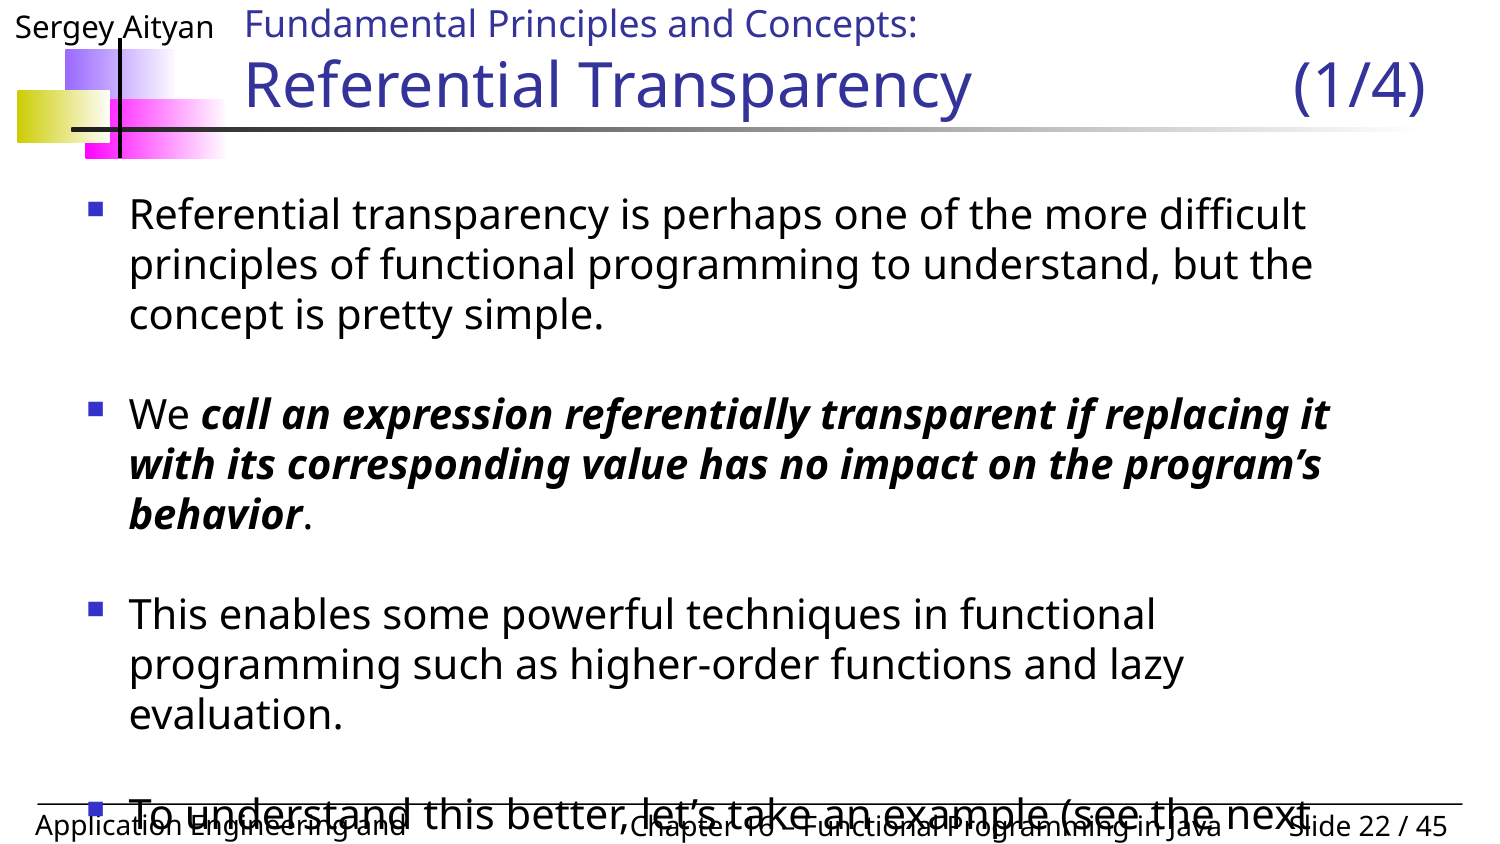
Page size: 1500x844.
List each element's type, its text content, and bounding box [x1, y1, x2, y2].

list Referential transparency is perhaps one of the more difficult principles of functional programming to understand, but the concept is pretty simple. We call an expression referentially transparent if replacing it with its corresponding value has no impact on the program’s behavior. This enables some powerful techniques in functional programming such as higher-order functions and lazy evaluation. To understand this better, let’s take an example (see the next slide) [71, 180, 1425, 748]
title Fundamental Principles and Concepts: Referential Transparency (1/4) [228, 46, 1463, 128]
